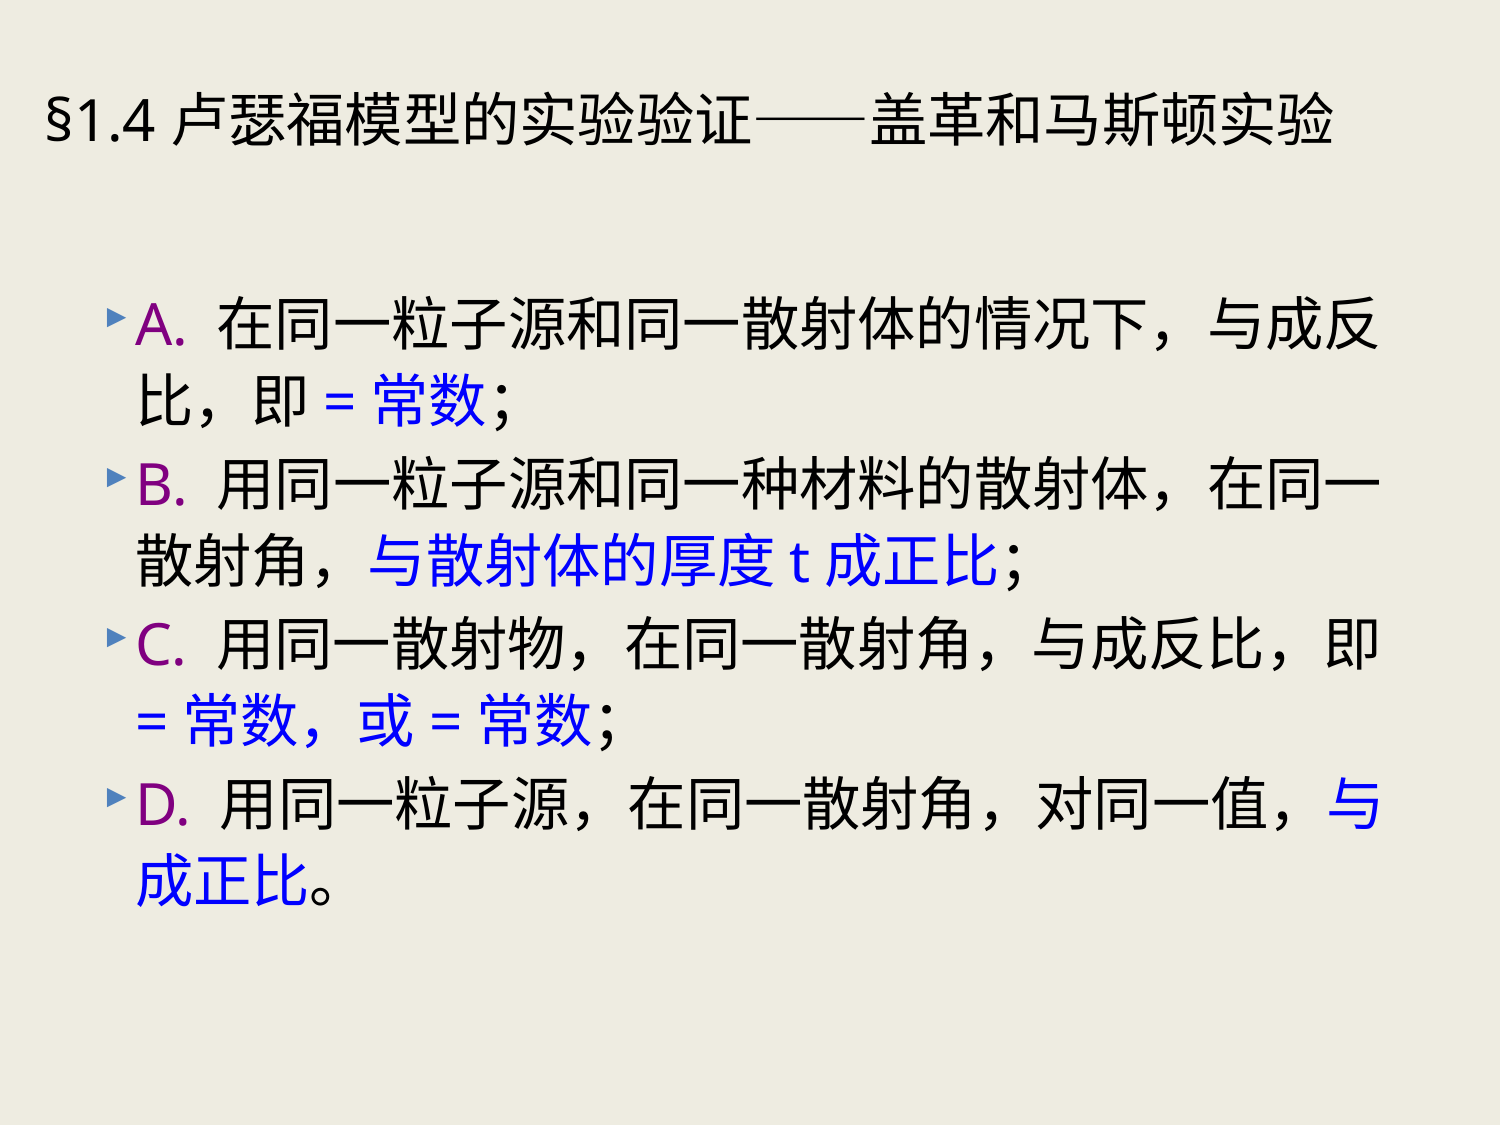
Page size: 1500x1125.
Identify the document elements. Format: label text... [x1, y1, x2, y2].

title §1.4卢瑟福模型的实验验证——盖革和马斯顿实验 [29, 66, 1400, 254]
